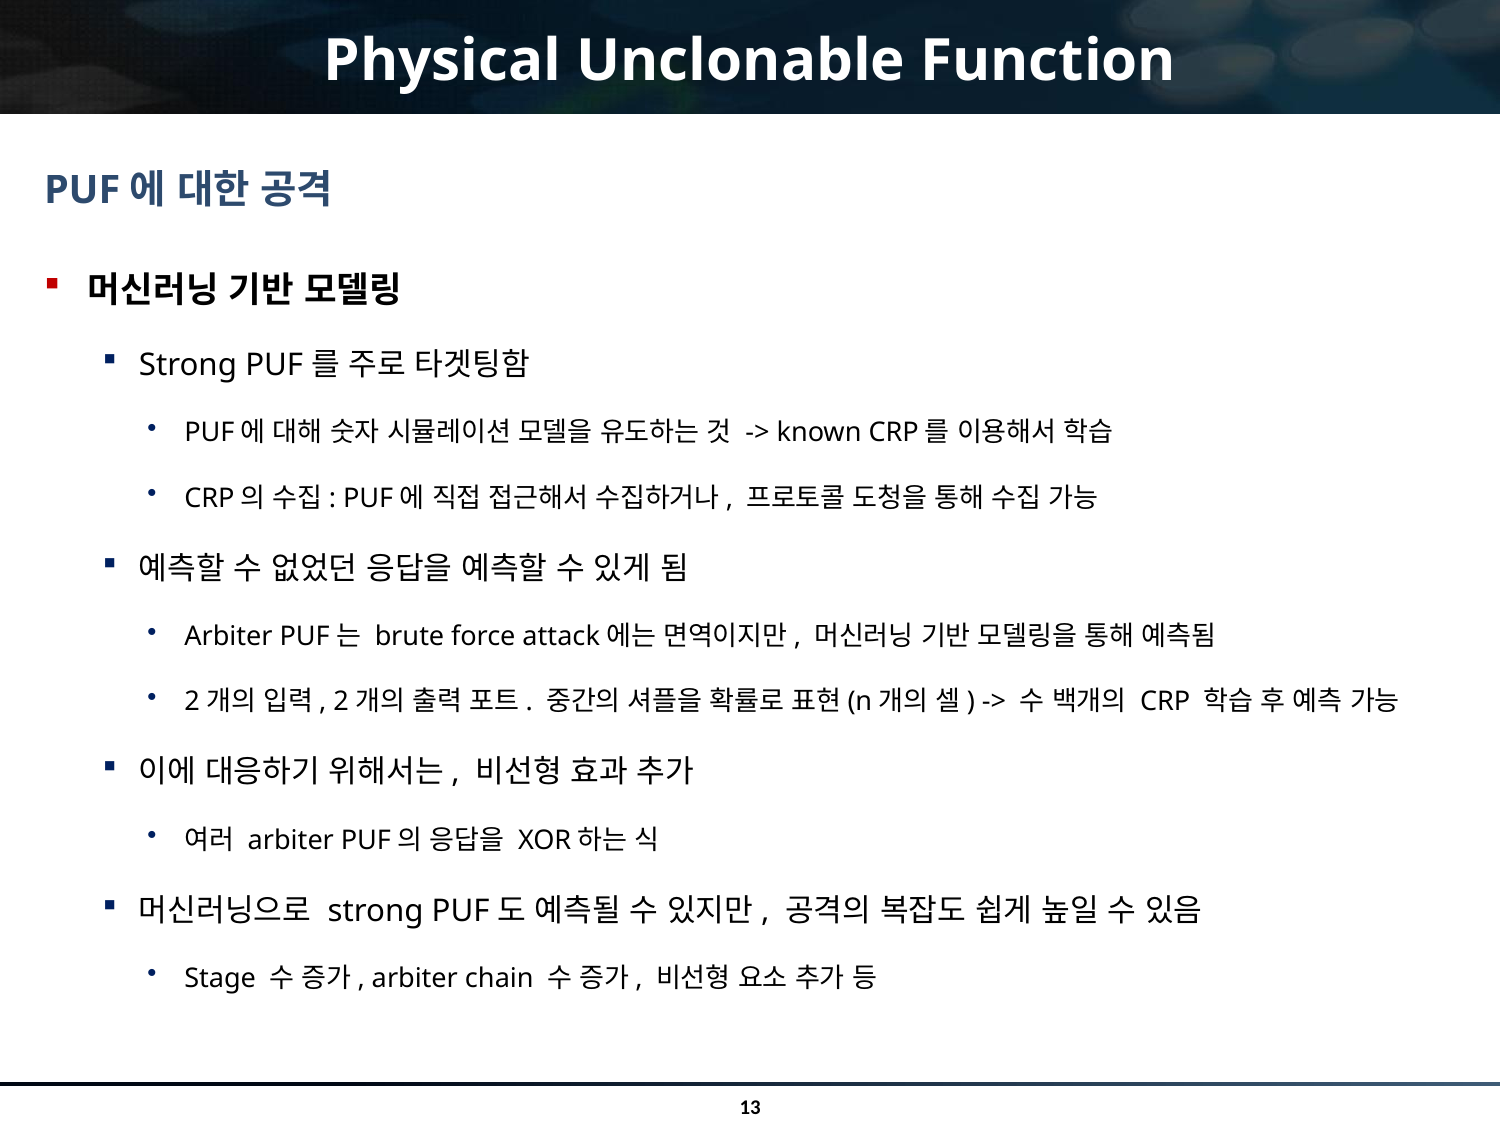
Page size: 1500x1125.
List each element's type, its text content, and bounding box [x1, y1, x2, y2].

list 머신러닝 기반 모델링 Strong PUF를 주로 타겟팅함 PUF에 대해 숫자 시뮬레이션 모델을 유도하는 것 -> known CRP를 이용해서 학습 CRP의 수집: PUF에 직접 접근해서 수집하거나, 프로토콜 도청을 통해 수집 가능 예측할 수 없었던 응답을 예측할 수 있게 됨 Arbiter PUF는 brute force attack에는 면역이지만, 머신러닝 기반 모델링을 통해 예측됨 2개의 입력, 2개의 출력 포트. 중간의 셔플을 확률로 표현(n개의 셀) -> 수 백개의 CRP 학습 후 예측 가능 이에 대응하기 위해서는, 비선형 효과 추가 여러 arbiter PUF의 응답을 XOR하는 식 머신러닝으로 strong PUF도 예측될 수 있지만, 공격의 복잡도 쉽게 높일 수 있음 Stage 수 증가, arbiter chain 수 증가, 비선형 요소 추가 등 [29, 237, 1471, 1063]
title Physical Unclonable Function [29, 12, 1471, 101]
picture [0, 0, 1500, 114]
list PUF에 대한 공격 [29, 132, 1471, 221]
